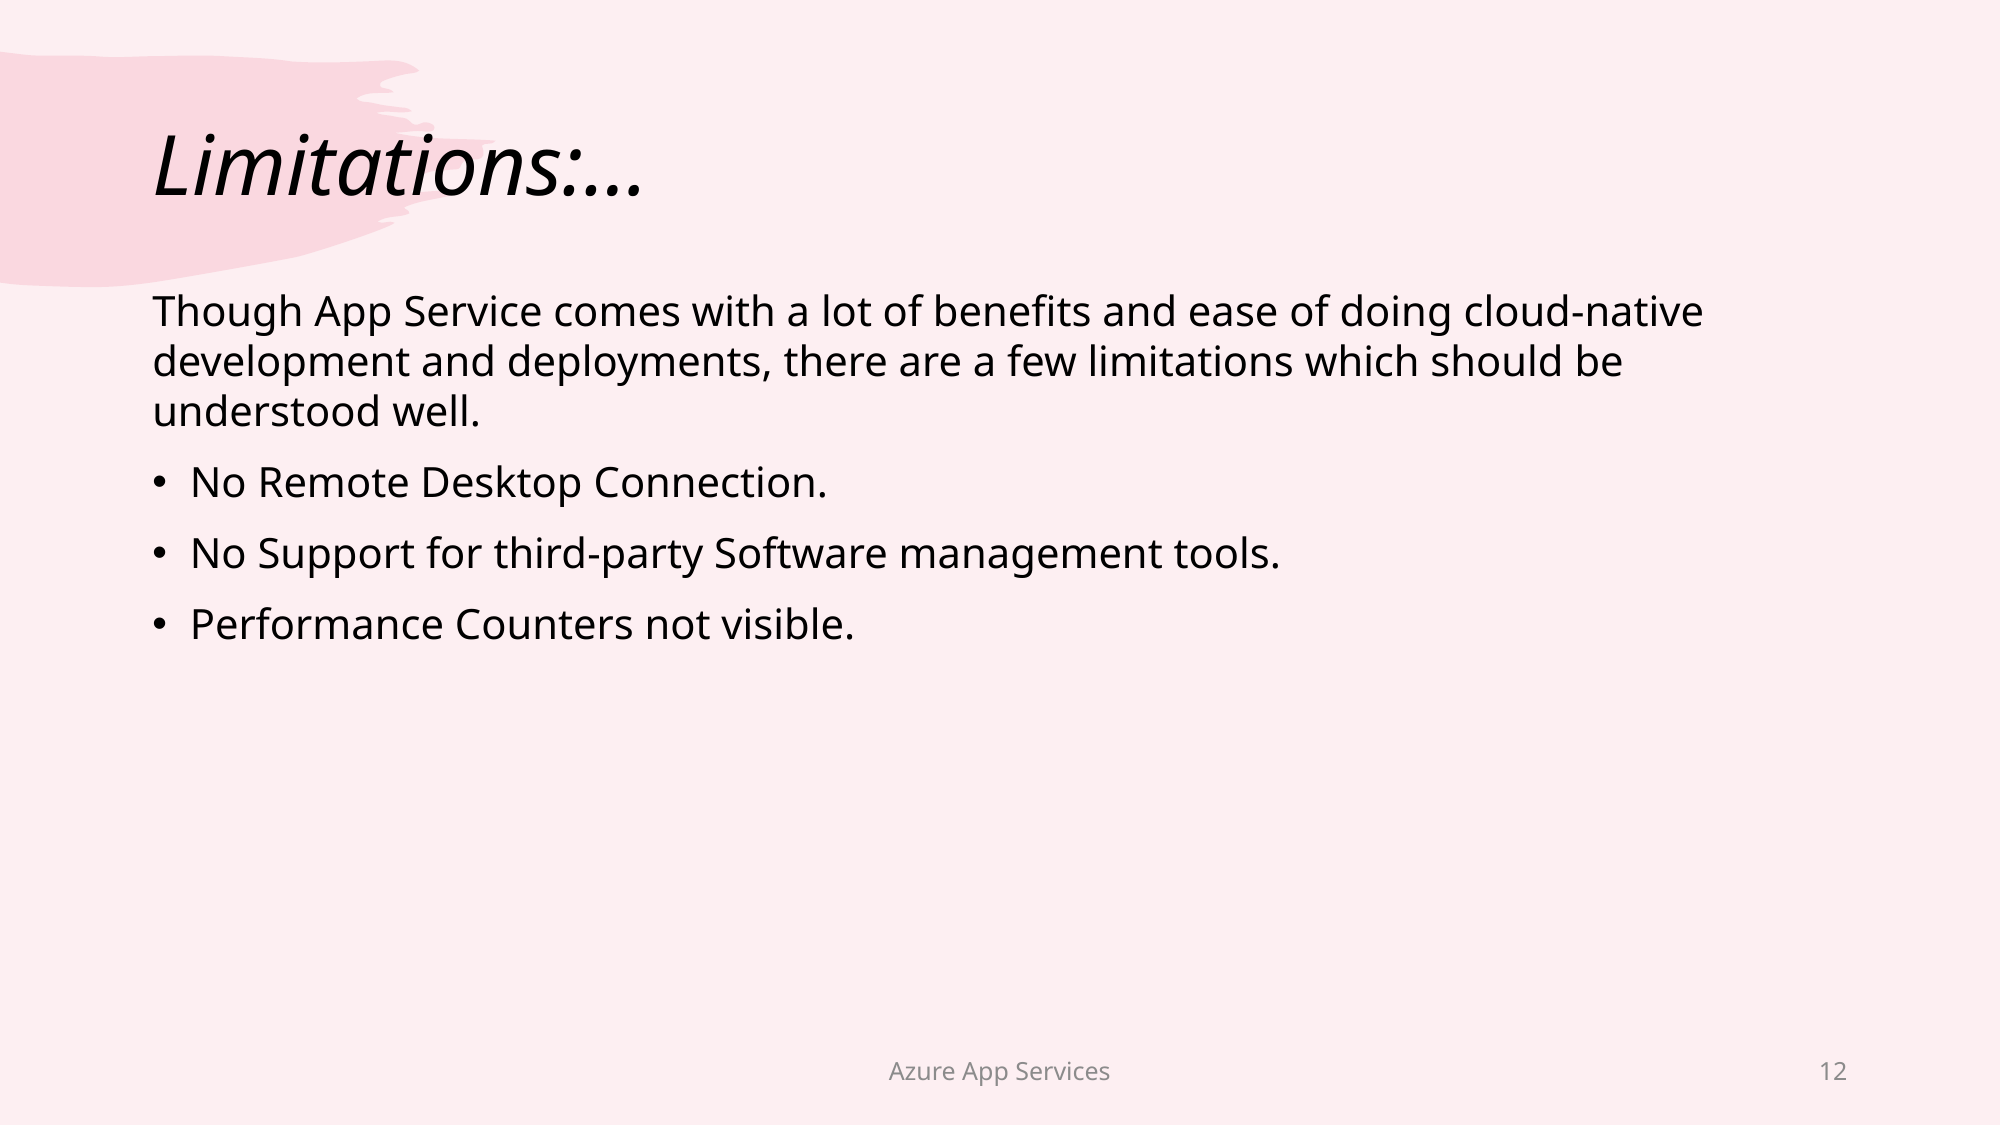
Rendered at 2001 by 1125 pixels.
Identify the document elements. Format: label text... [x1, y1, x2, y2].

slide_number 12 [1412, 1042, 1863, 1103]
footer Azure App Services [662, 1042, 1338, 1103]
list Though App Service comes with a lot of benefits and ease of doing cloud-native development and deployments, there are a few limitations which should be understood well. No Remote Desktop Connection. No Support for third-party Software management tools. Performance Counters not visible. [137, 277, 1863, 1016]
title Limitations:… [137, 59, 1863, 277]
